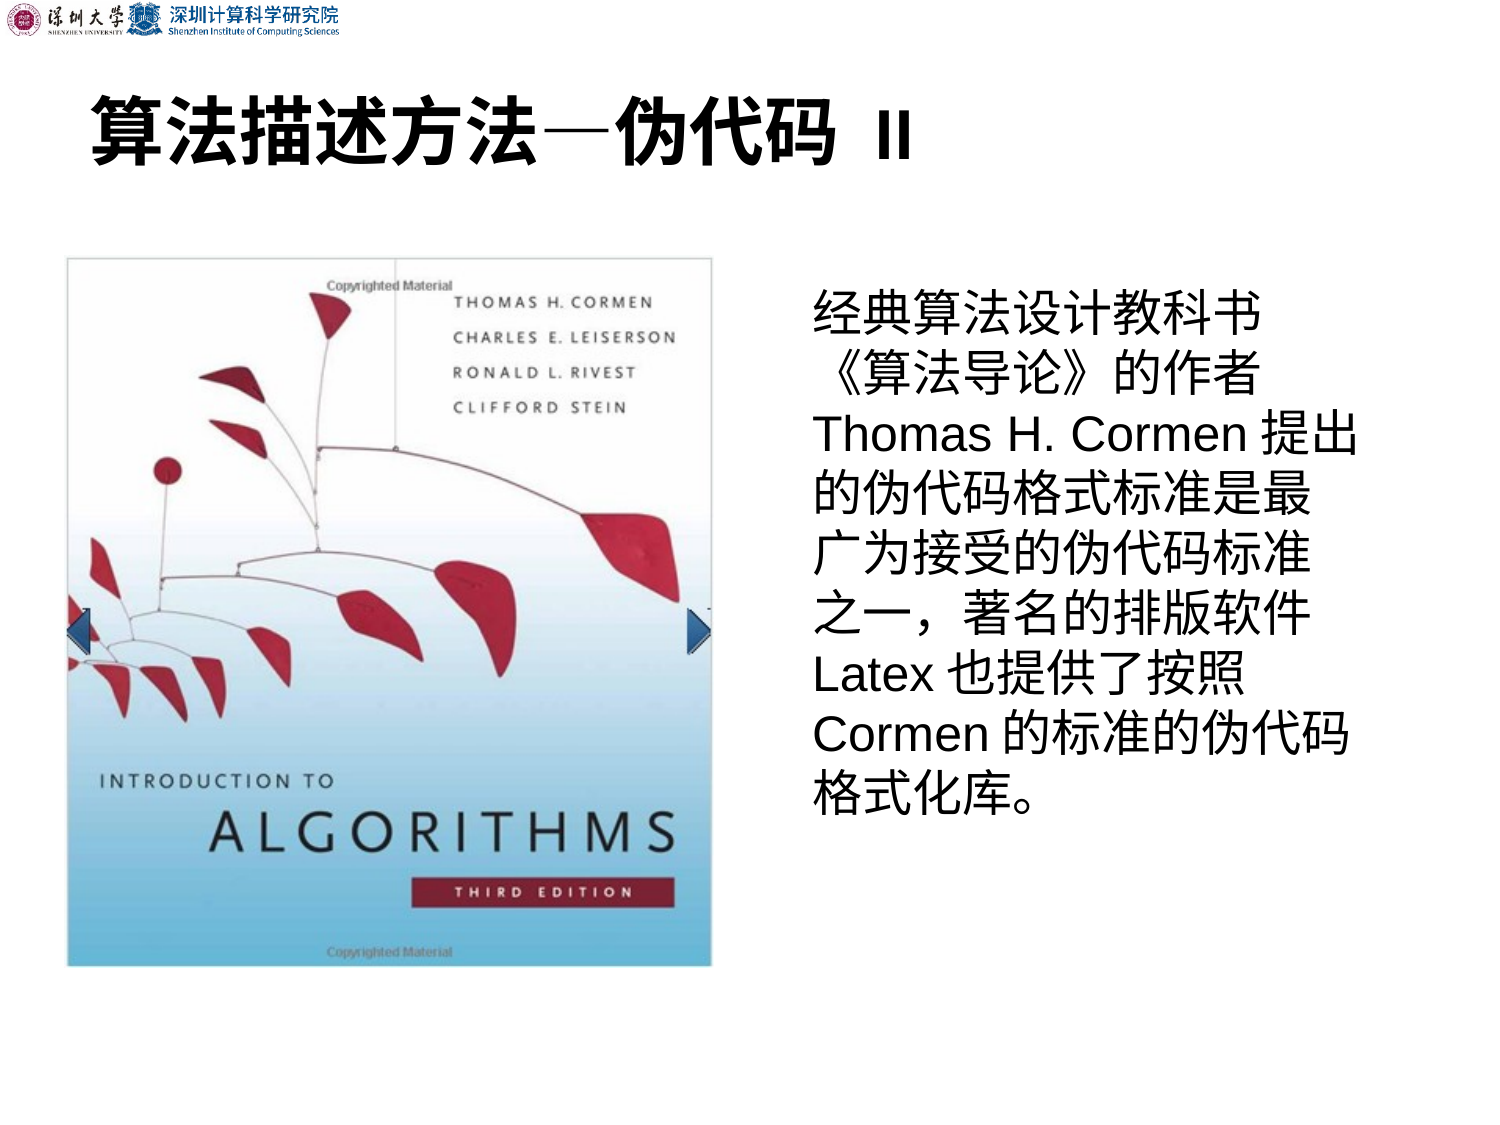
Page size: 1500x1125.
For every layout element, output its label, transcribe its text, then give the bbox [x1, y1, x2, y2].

picture [125, 1, 340, 37]
text_box 算法描述方法—伪代码 II [74, 53, 1425, 206]
picture [5, 1, 124, 36]
picture [64, 255, 714, 969]
text_box 经典算法设计教科书《算法导论》的作者Thomas H. Cormen提出的伪代码格式标准是最广为接受的伪代码标准之一，著名的排版软件Latex也提供了按照Cormen的标准的伪代码格式化库。 [797, 273, 1376, 829]
